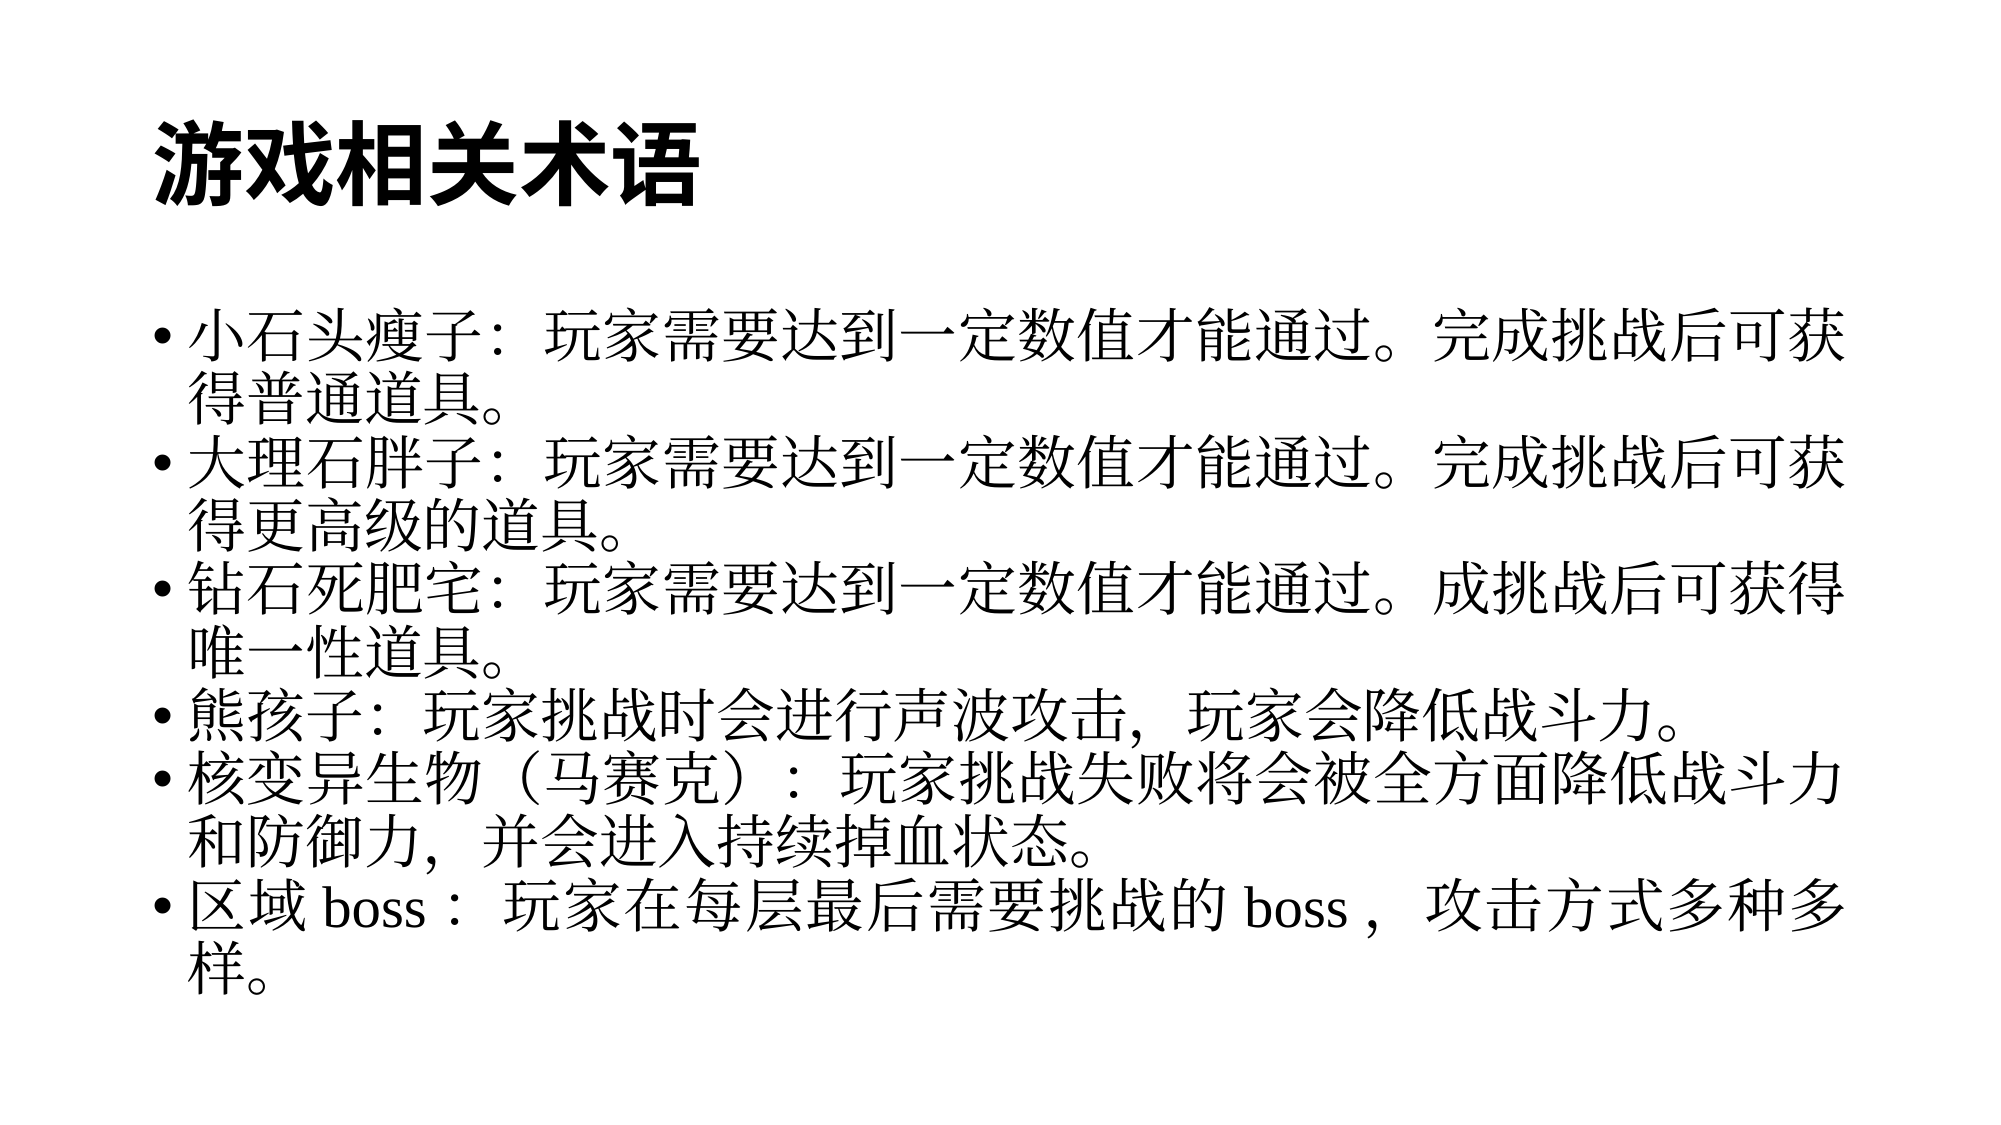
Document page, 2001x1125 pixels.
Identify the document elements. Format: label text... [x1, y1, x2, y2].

title 游戏相关术语 [137, 59, 1863, 278]
list 小石头瘦子：玩家需要达到一定数值才能通过。完成挑战后可获得普通道具。 大理石胖子：玩家需要达到一定数值才能通过。完成挑战后可获得更高级的道具。 钻石死肥宅：玩家需要达到一定数值才能通过。成挑战后可获得唯一性道具。 熊孩子：玩家挑战时会进行声波攻击，玩家会降低战斗力。 核变异生物（马赛克）：玩家挑战失败将会被全方面降低战斗力和防御力，并会进入持续掉血状态。 区域boss：玩家在每层最后需要挑战的boss，攻击方式多种多样。 [137, 299, 1863, 1014]
